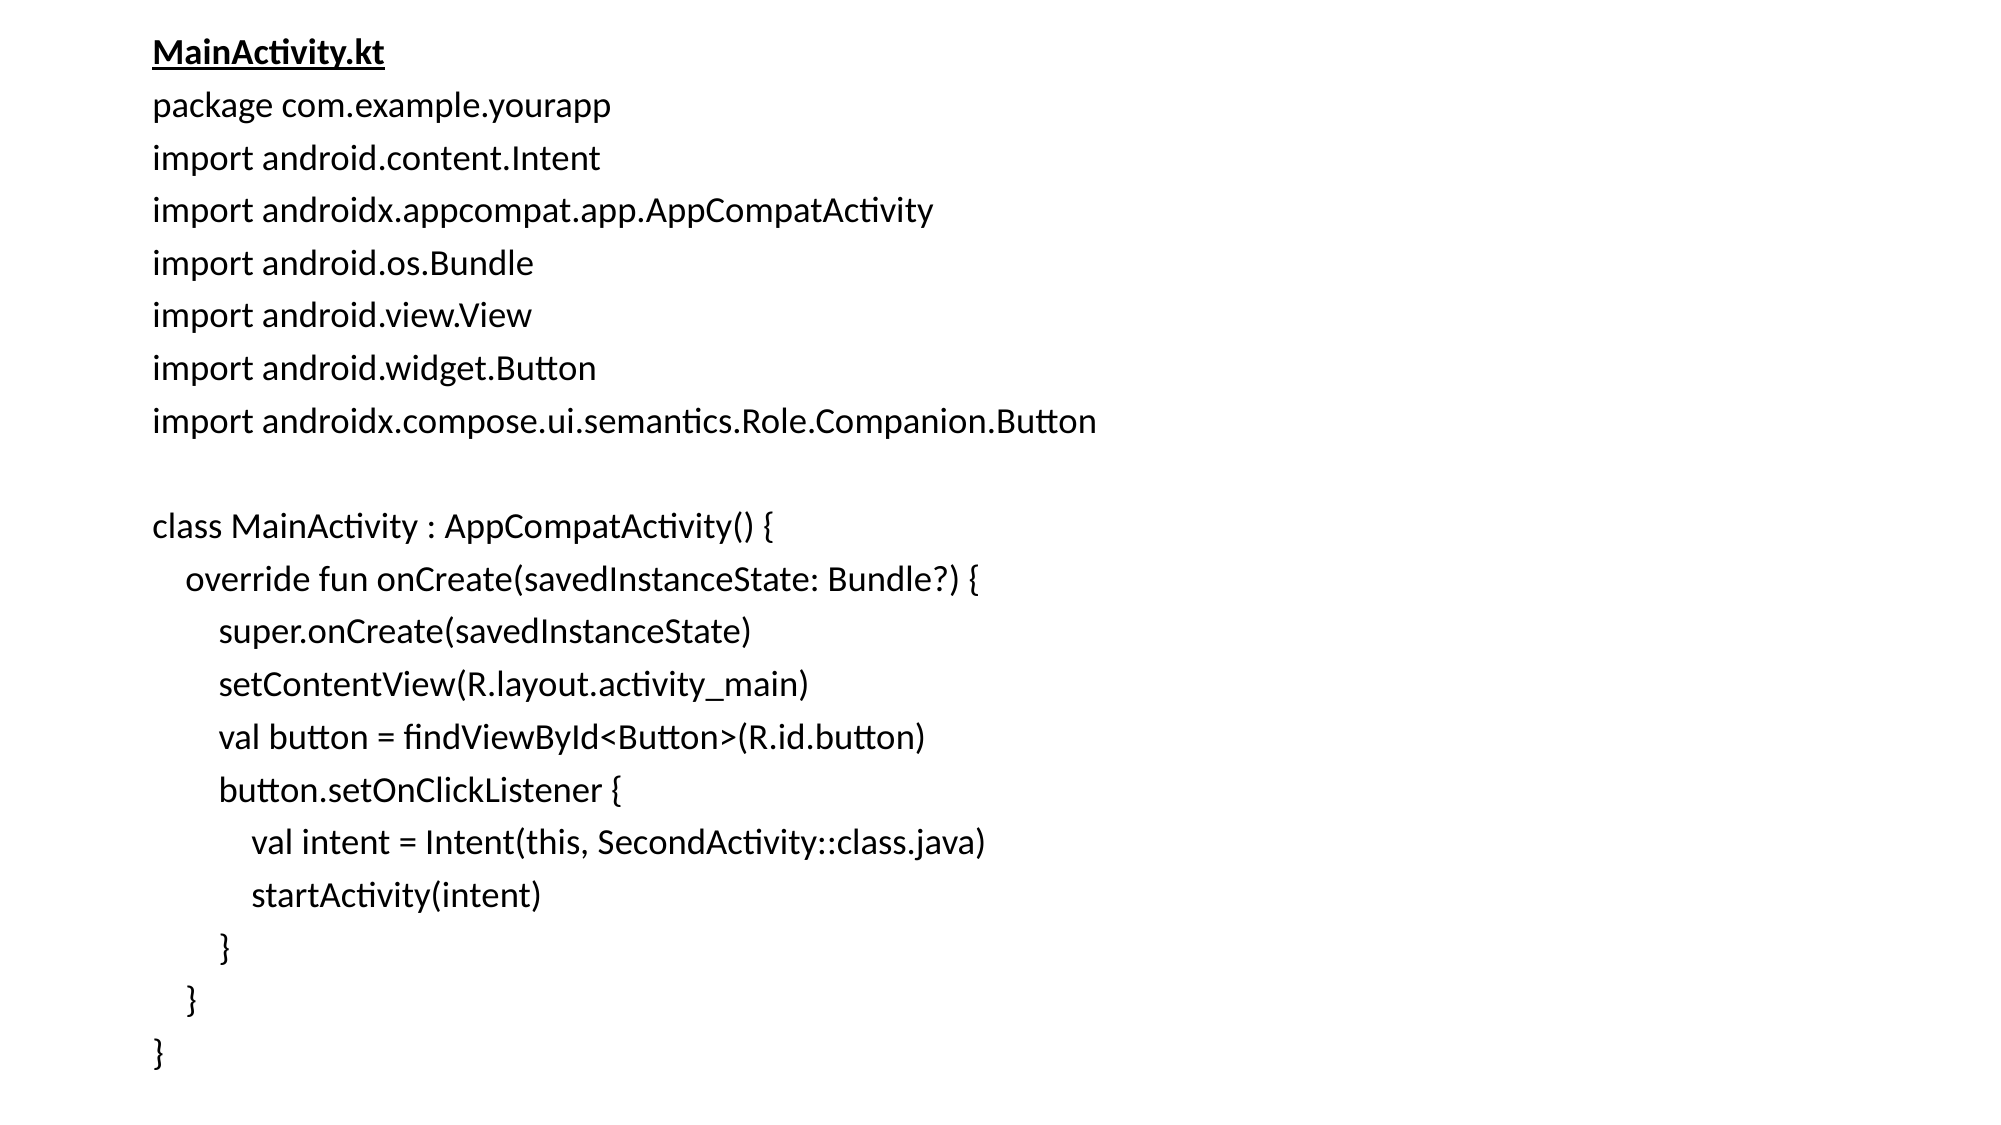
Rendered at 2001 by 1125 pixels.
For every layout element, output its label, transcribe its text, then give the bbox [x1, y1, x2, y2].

list MainActivity.kt package com.example.yourapp import android.content.Intent import androidx.appcompat.app.AppCompatActivity import android.os.Bundle import android.view.View import android.widget.Button import androidx.compose.ui.semantics.Role.Companion.Button class MainActivity : AppCompatActivity() { override fun onCreate(savedInstanceState: Bundle?) { super.onCreate(savedInstanceState) setContentView(R.layout.activity_main) val button = findViewById<Button>(R.id.button) button.setOnClickListener { val intent = Intent(this, SecondActivity::class.java) startActivity(intent) } } } [137, 25, 1942, 1084]
